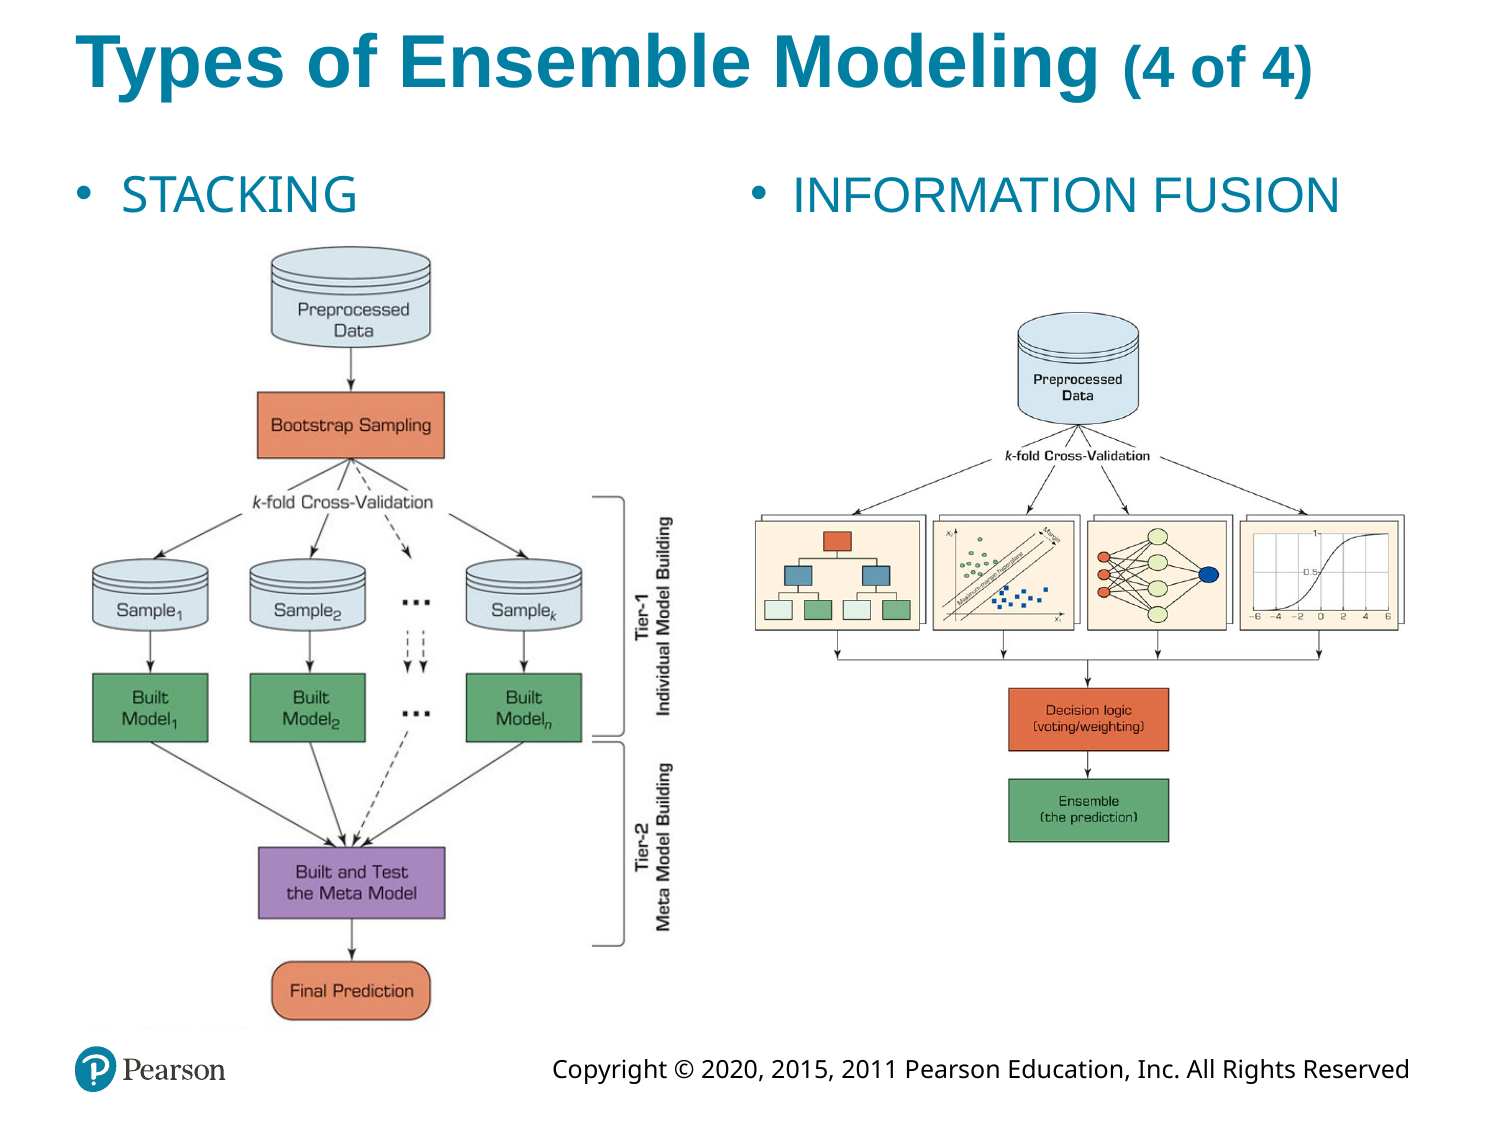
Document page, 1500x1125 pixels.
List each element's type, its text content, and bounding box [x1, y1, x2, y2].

picture [89, 244, 675, 1030]
list INFORMATION FUSION [750, 162, 1413, 801]
list STACKING [75, 162, 738, 801]
picture [752, 310, 1407, 847]
title Types of Ensemble Modeling (4 of 4) [75, 0, 1413, 103]
